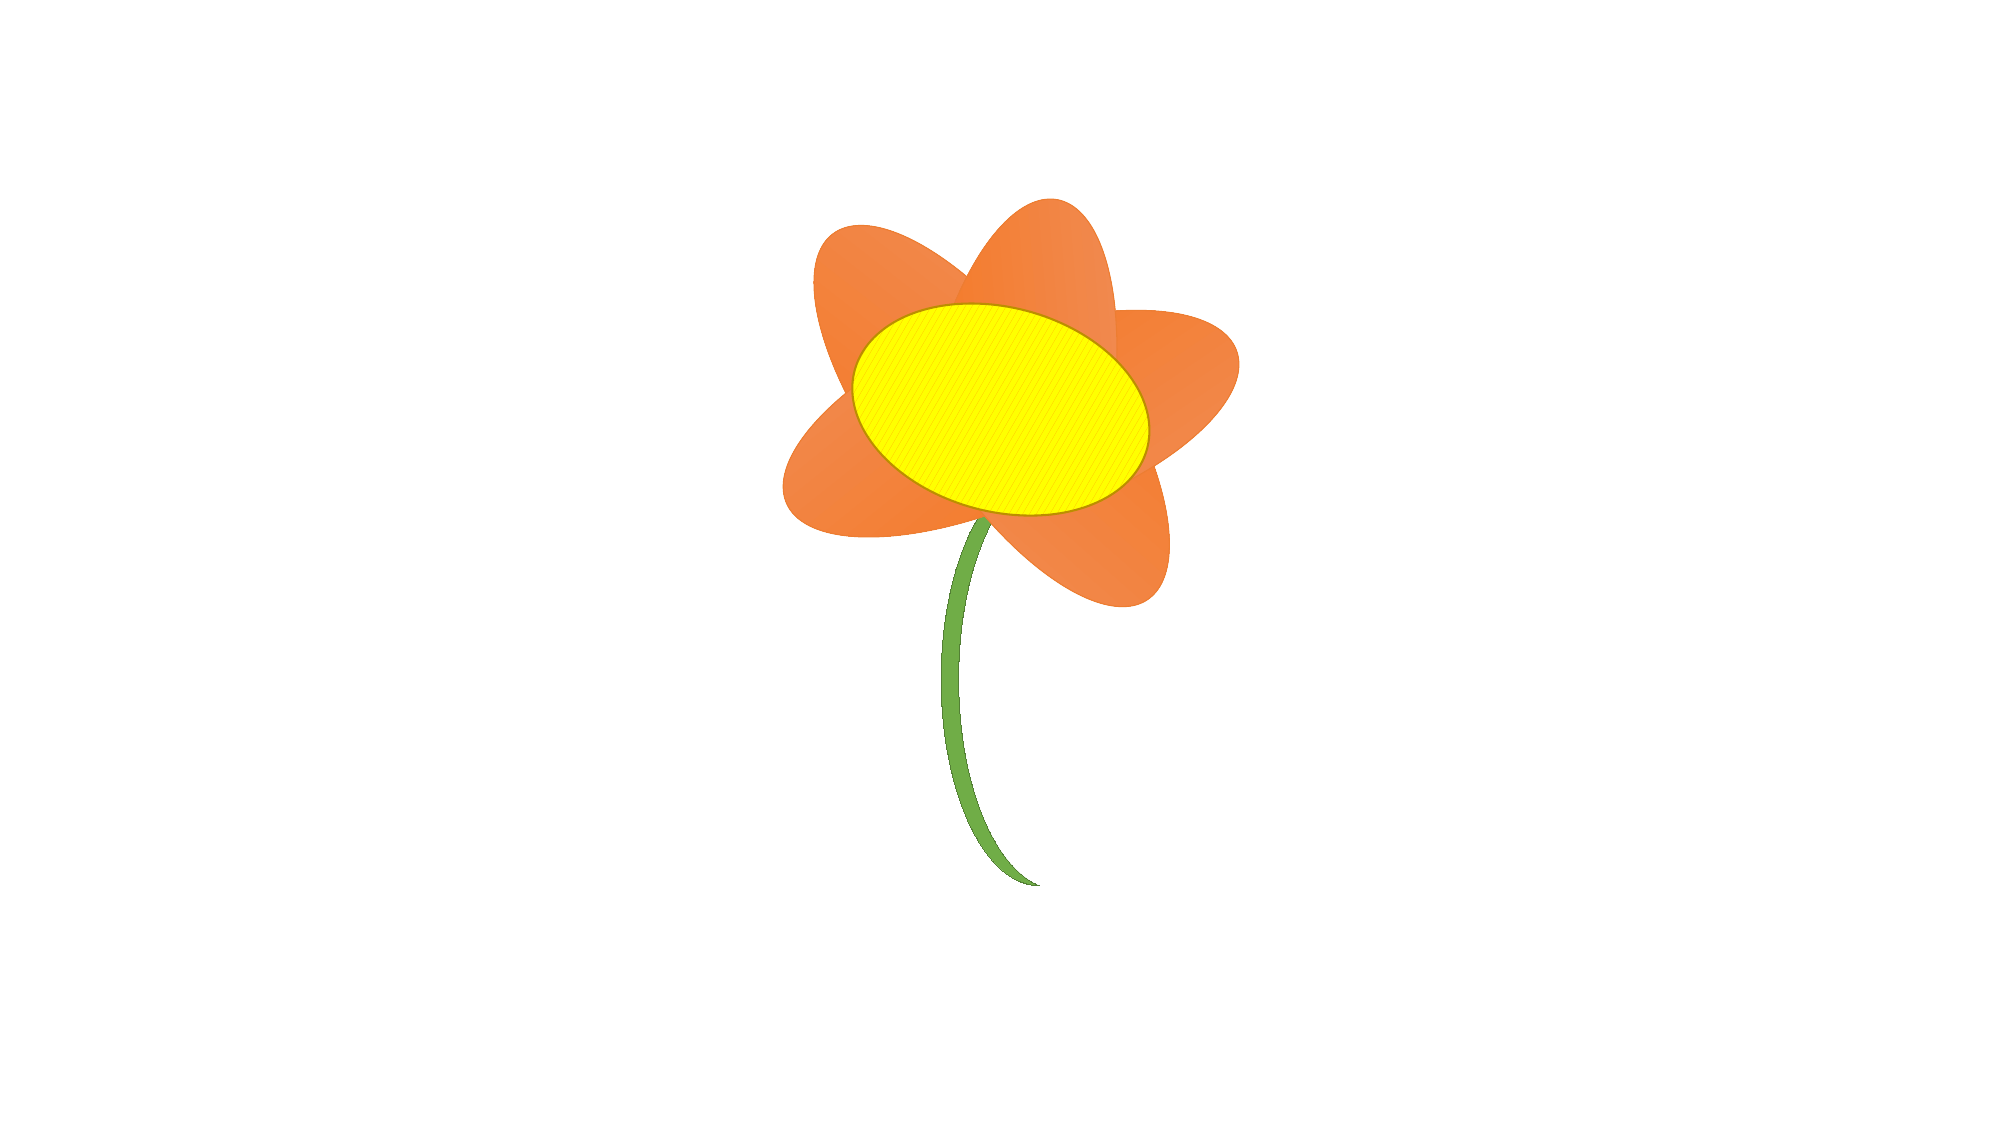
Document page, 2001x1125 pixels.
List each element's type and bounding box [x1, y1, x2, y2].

text_box [775, 192, 1240, 579]
text_box [940, 579, 1040, 887]
